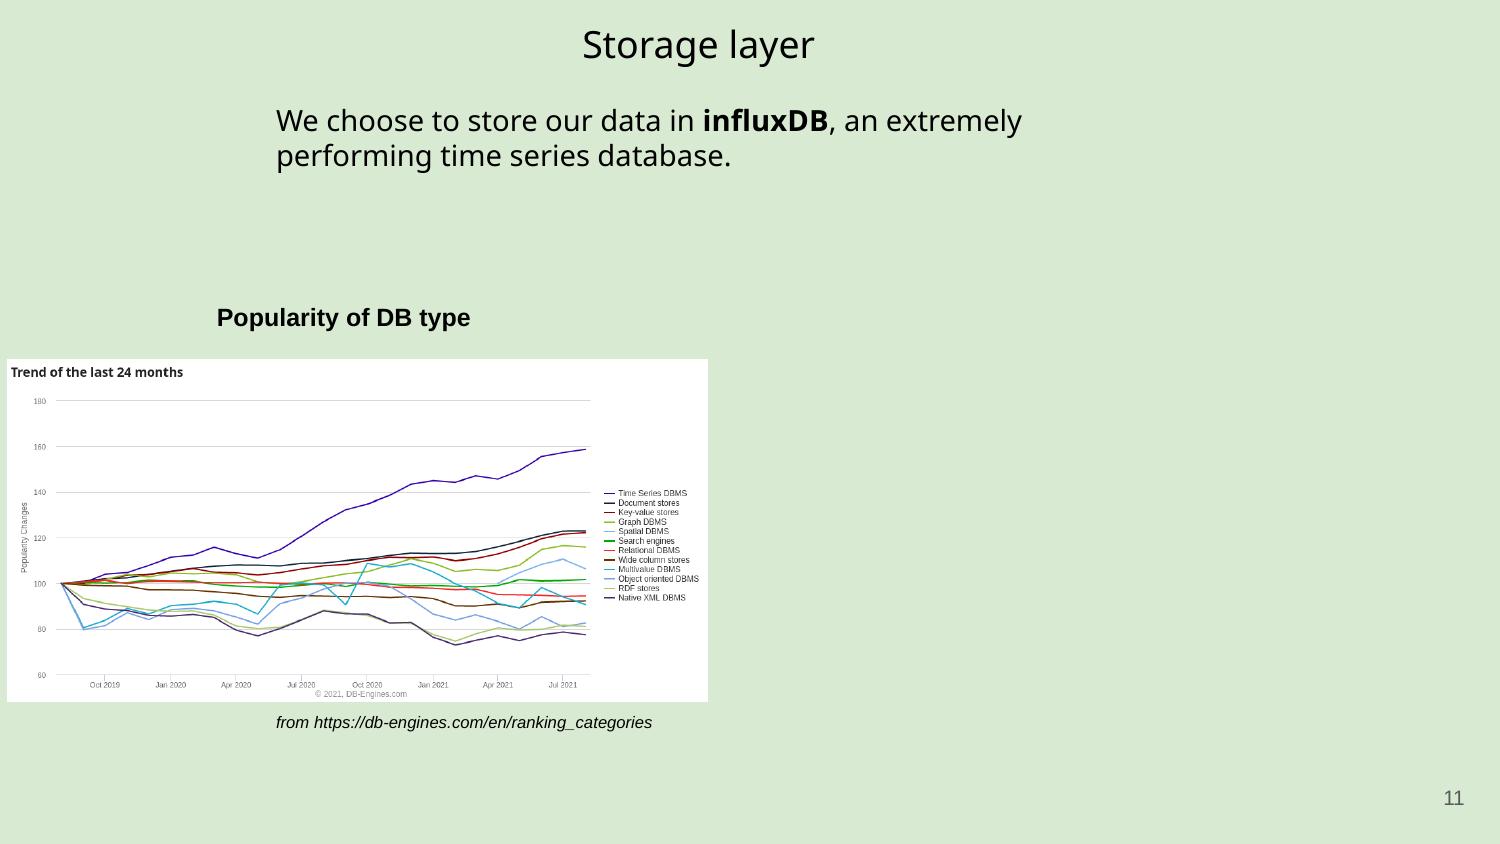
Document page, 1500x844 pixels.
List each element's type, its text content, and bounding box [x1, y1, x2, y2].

slide_number ‹#› [1389, 764, 1480, 830]
text_box We choose to store our data in influxDB, an extremely performing time series database. [261, 87, 1137, 187]
text_box Popularity of DB type [201, 286, 514, 346]
picture [7, 359, 708, 702]
text_box Storage layer [449, 6, 949, 82]
text_box from https://db-engines.com/en/ranking_categories [261, 710, 674, 742]
